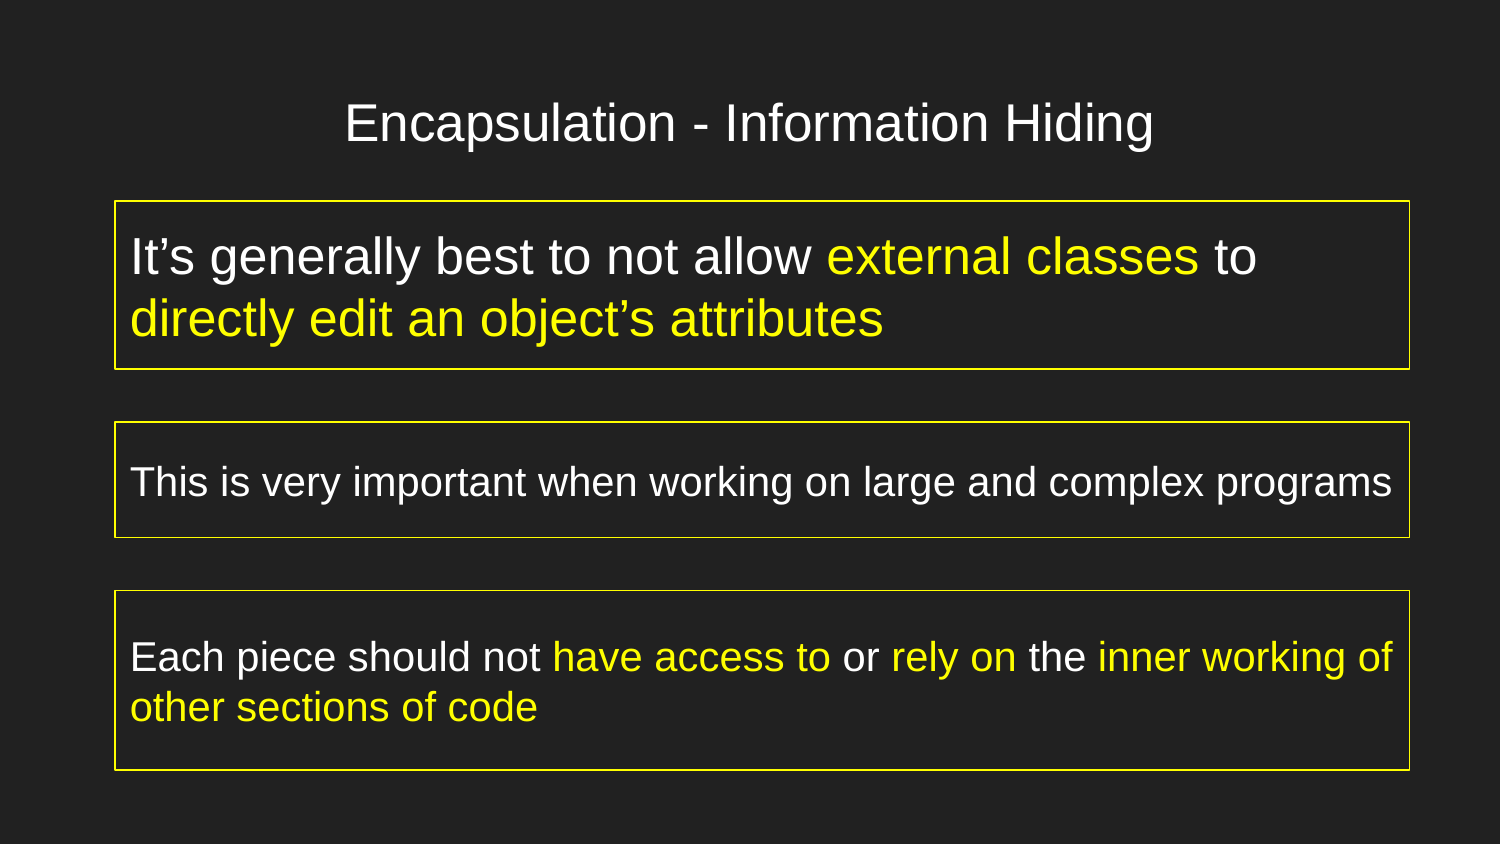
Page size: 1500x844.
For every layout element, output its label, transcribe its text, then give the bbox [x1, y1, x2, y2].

text_box Each piece should not have access to or rely on the inner working of other sections of code [114, 590, 1410, 771]
text_box It’s generally best to not allow external classes to directly edit an object’s attributes [114, 200, 1410, 369]
title Encapsulation - Information Hiding [51, 72, 1449, 167]
text_box This is very important when working on large and complex programs [114, 421, 1410, 538]
